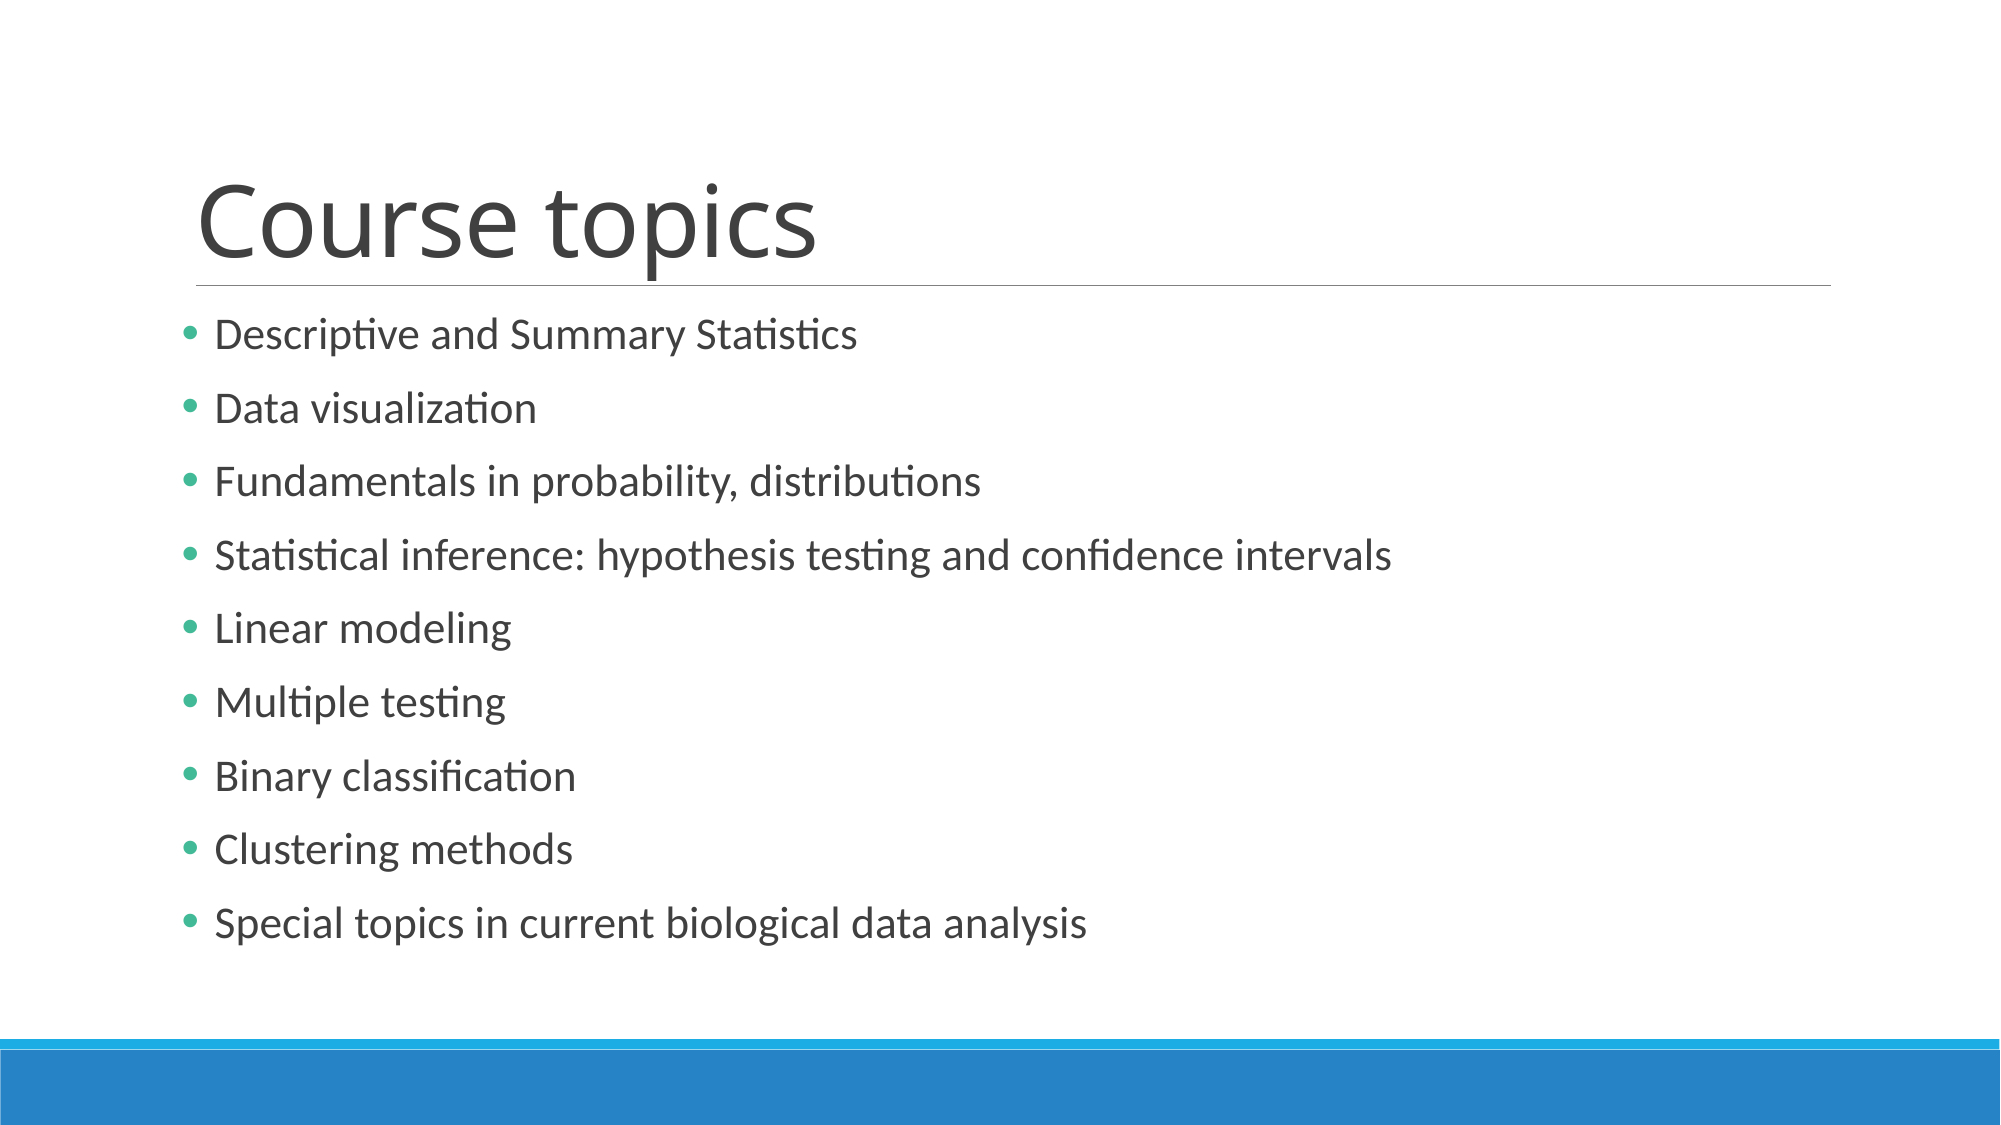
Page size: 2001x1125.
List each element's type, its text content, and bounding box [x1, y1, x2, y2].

list Descriptive and Summary Statistics Data visualization Fundamentals in probability, distributions Statistical inference: hypothesis testing and confidence intervals Linear modeling Multiple testing Binary classification Clustering methods Special topics in current biological data analysis [180, 302, 1830, 963]
title Course topics [180, 47, 1830, 285]
